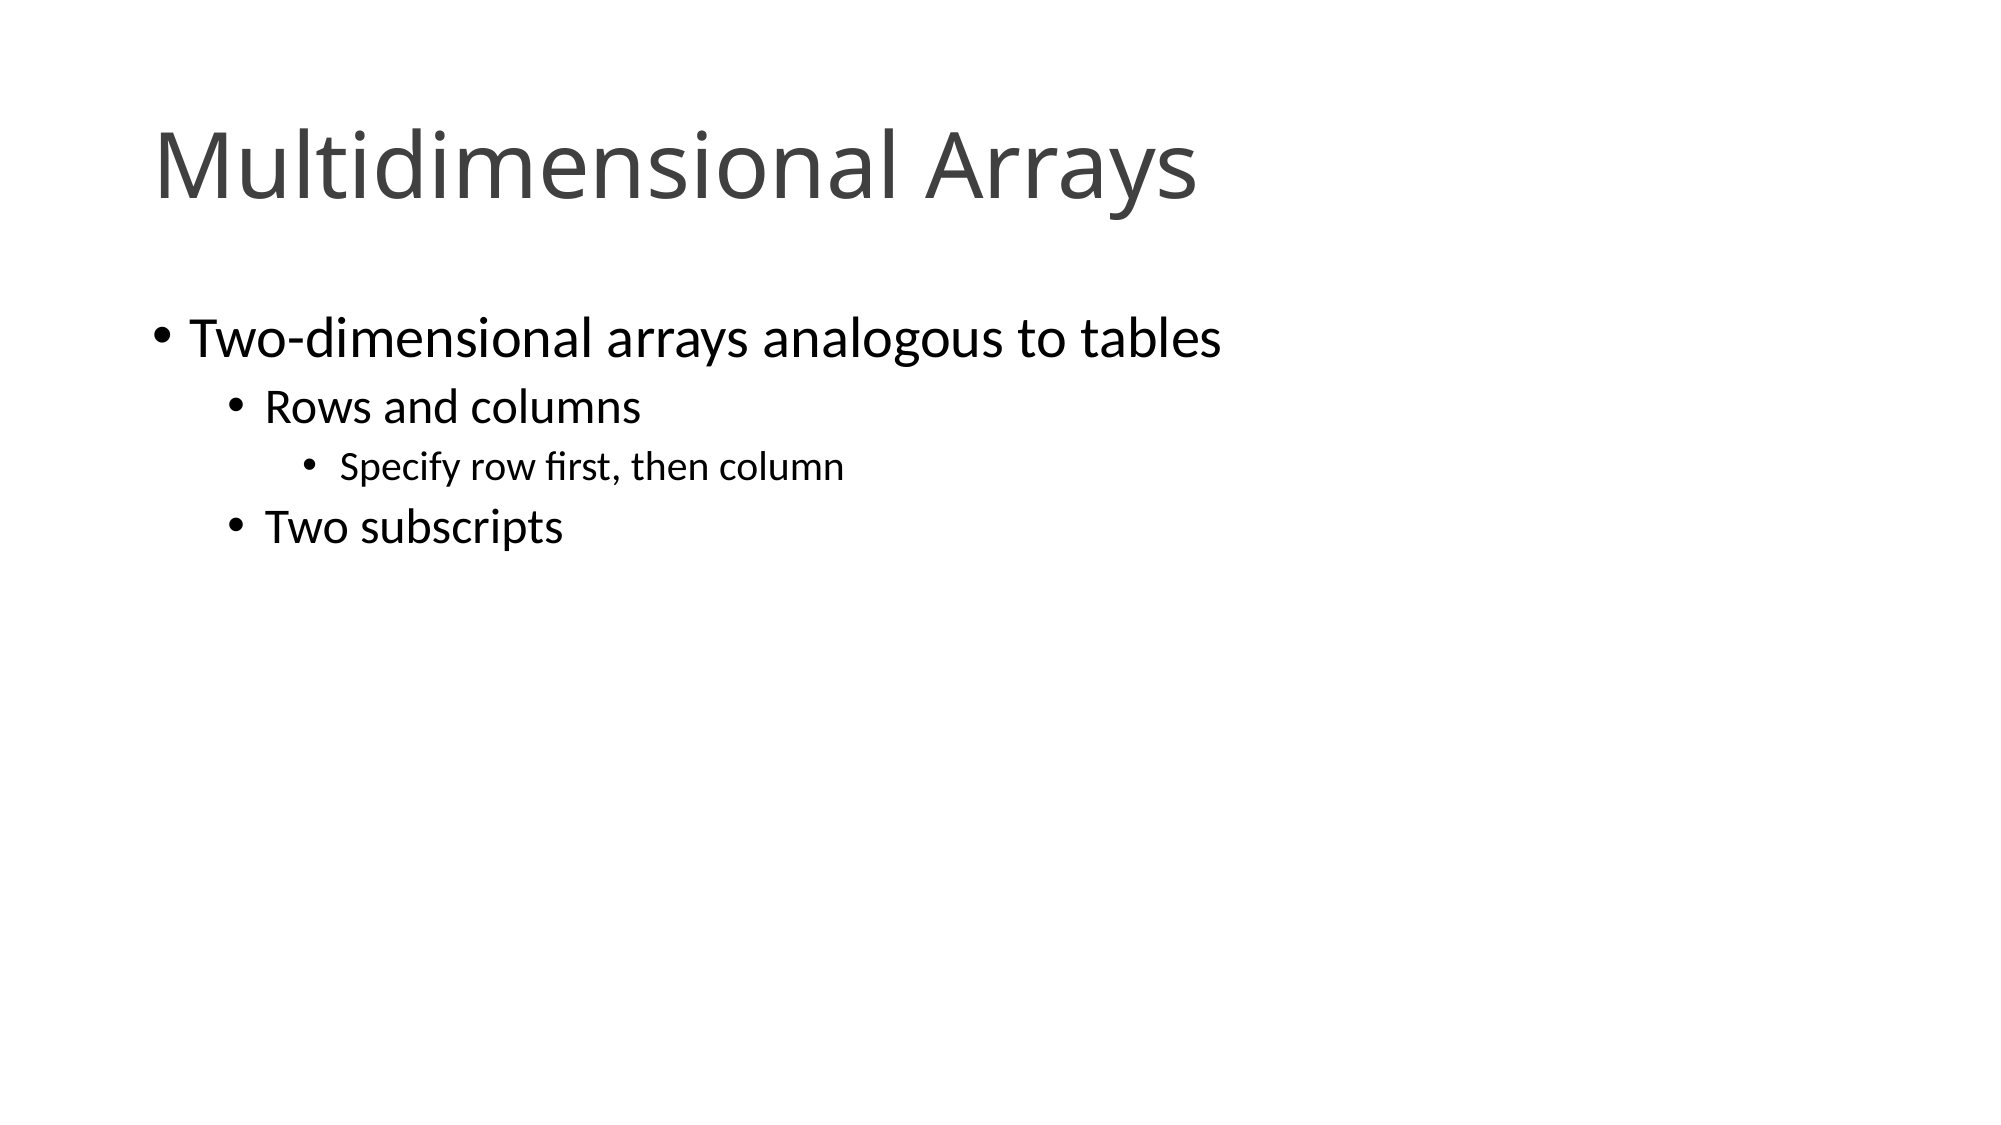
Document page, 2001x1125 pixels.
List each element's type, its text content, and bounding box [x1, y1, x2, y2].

list Two-dimensional arrays analogous to tables Rows and columns Specify row first, then column Two subscripts [137, 299, 1863, 1014]
title Multidimensional Arrays [137, 59, 1863, 278]
